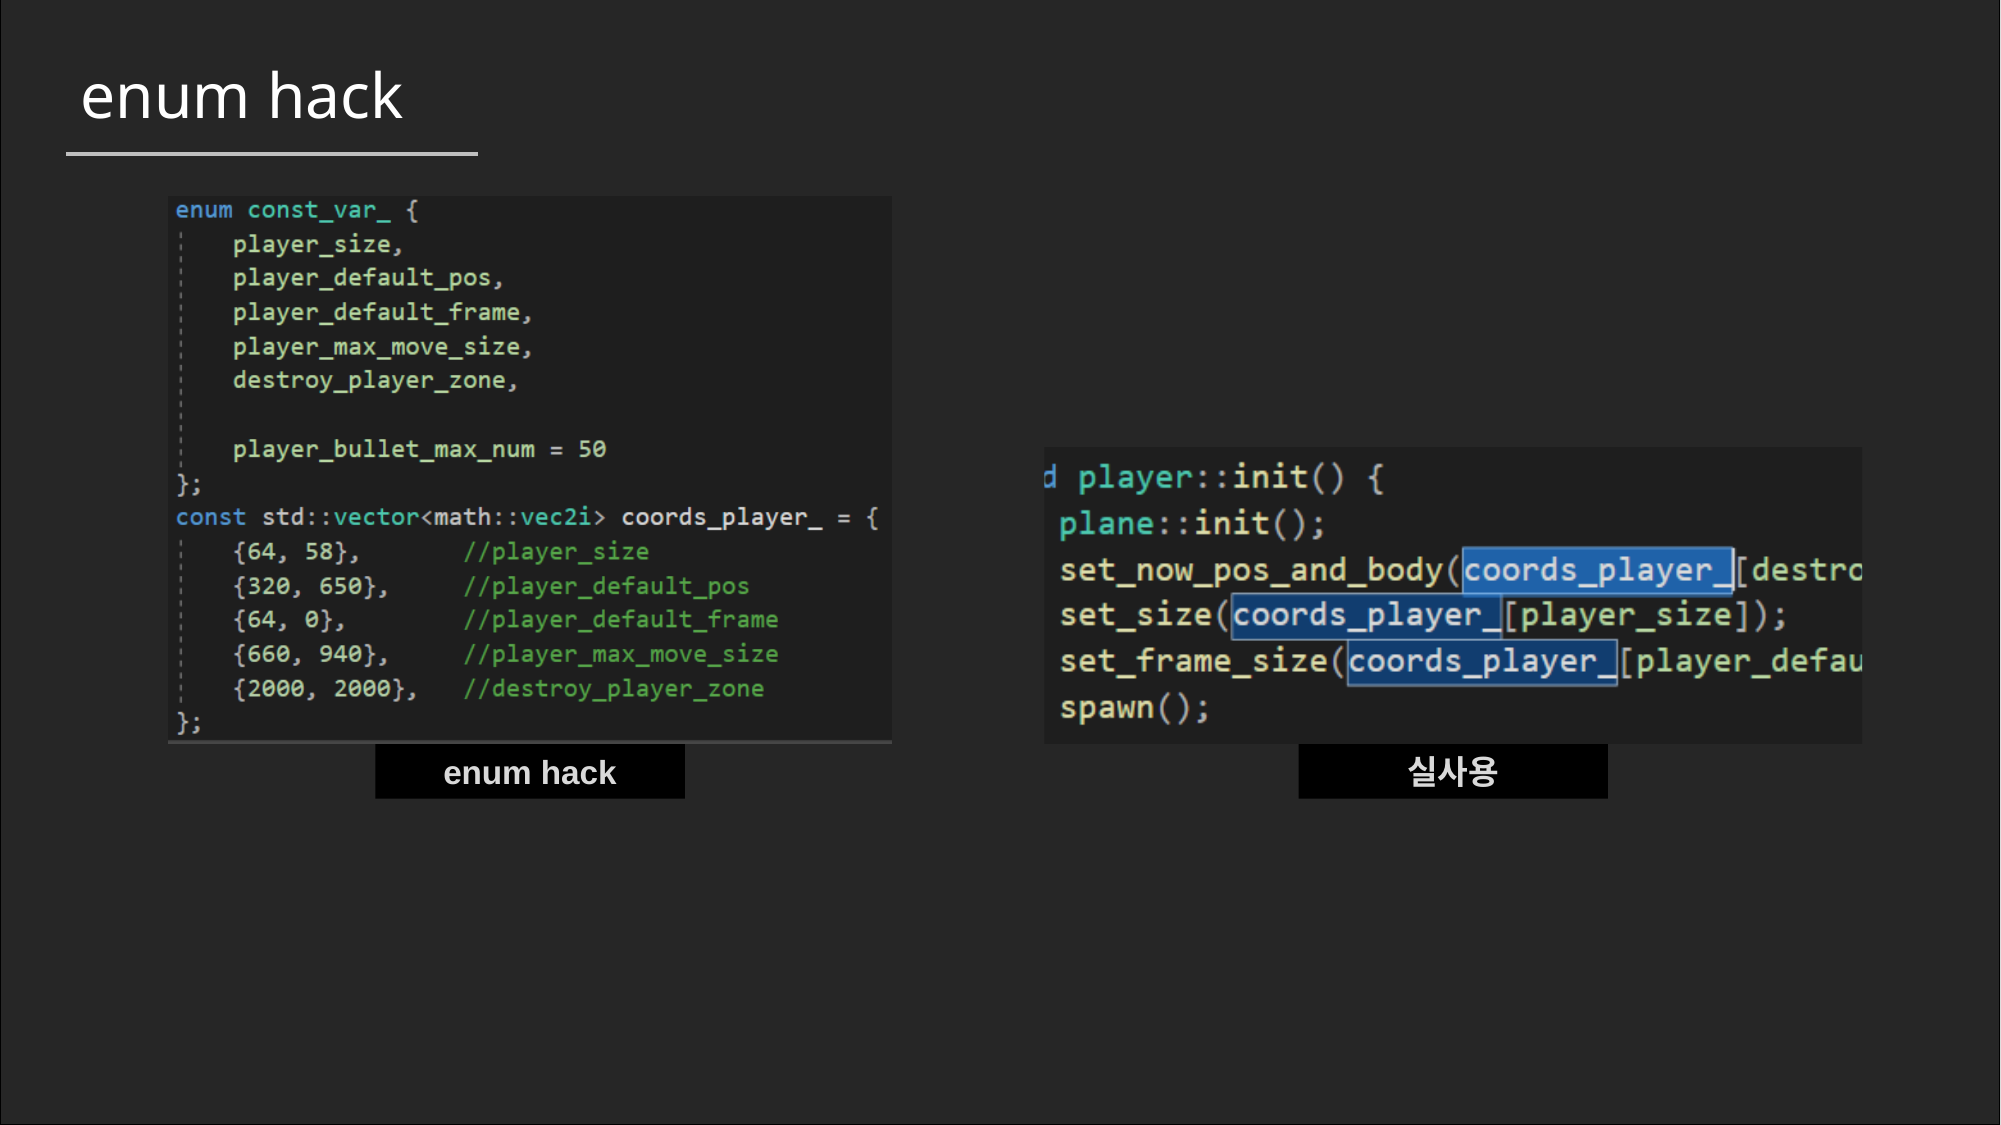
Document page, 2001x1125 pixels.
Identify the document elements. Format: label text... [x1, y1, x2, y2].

text_box enum hack [65, 155, 478, 163]
picture [168, 196, 892, 745]
text_box 실사용 [1298, 745, 1608, 799]
picture [1044, 447, 1863, 745]
text_box enum hack [375, 745, 685, 799]
text_box enum hack [65, 35, 478, 153]
